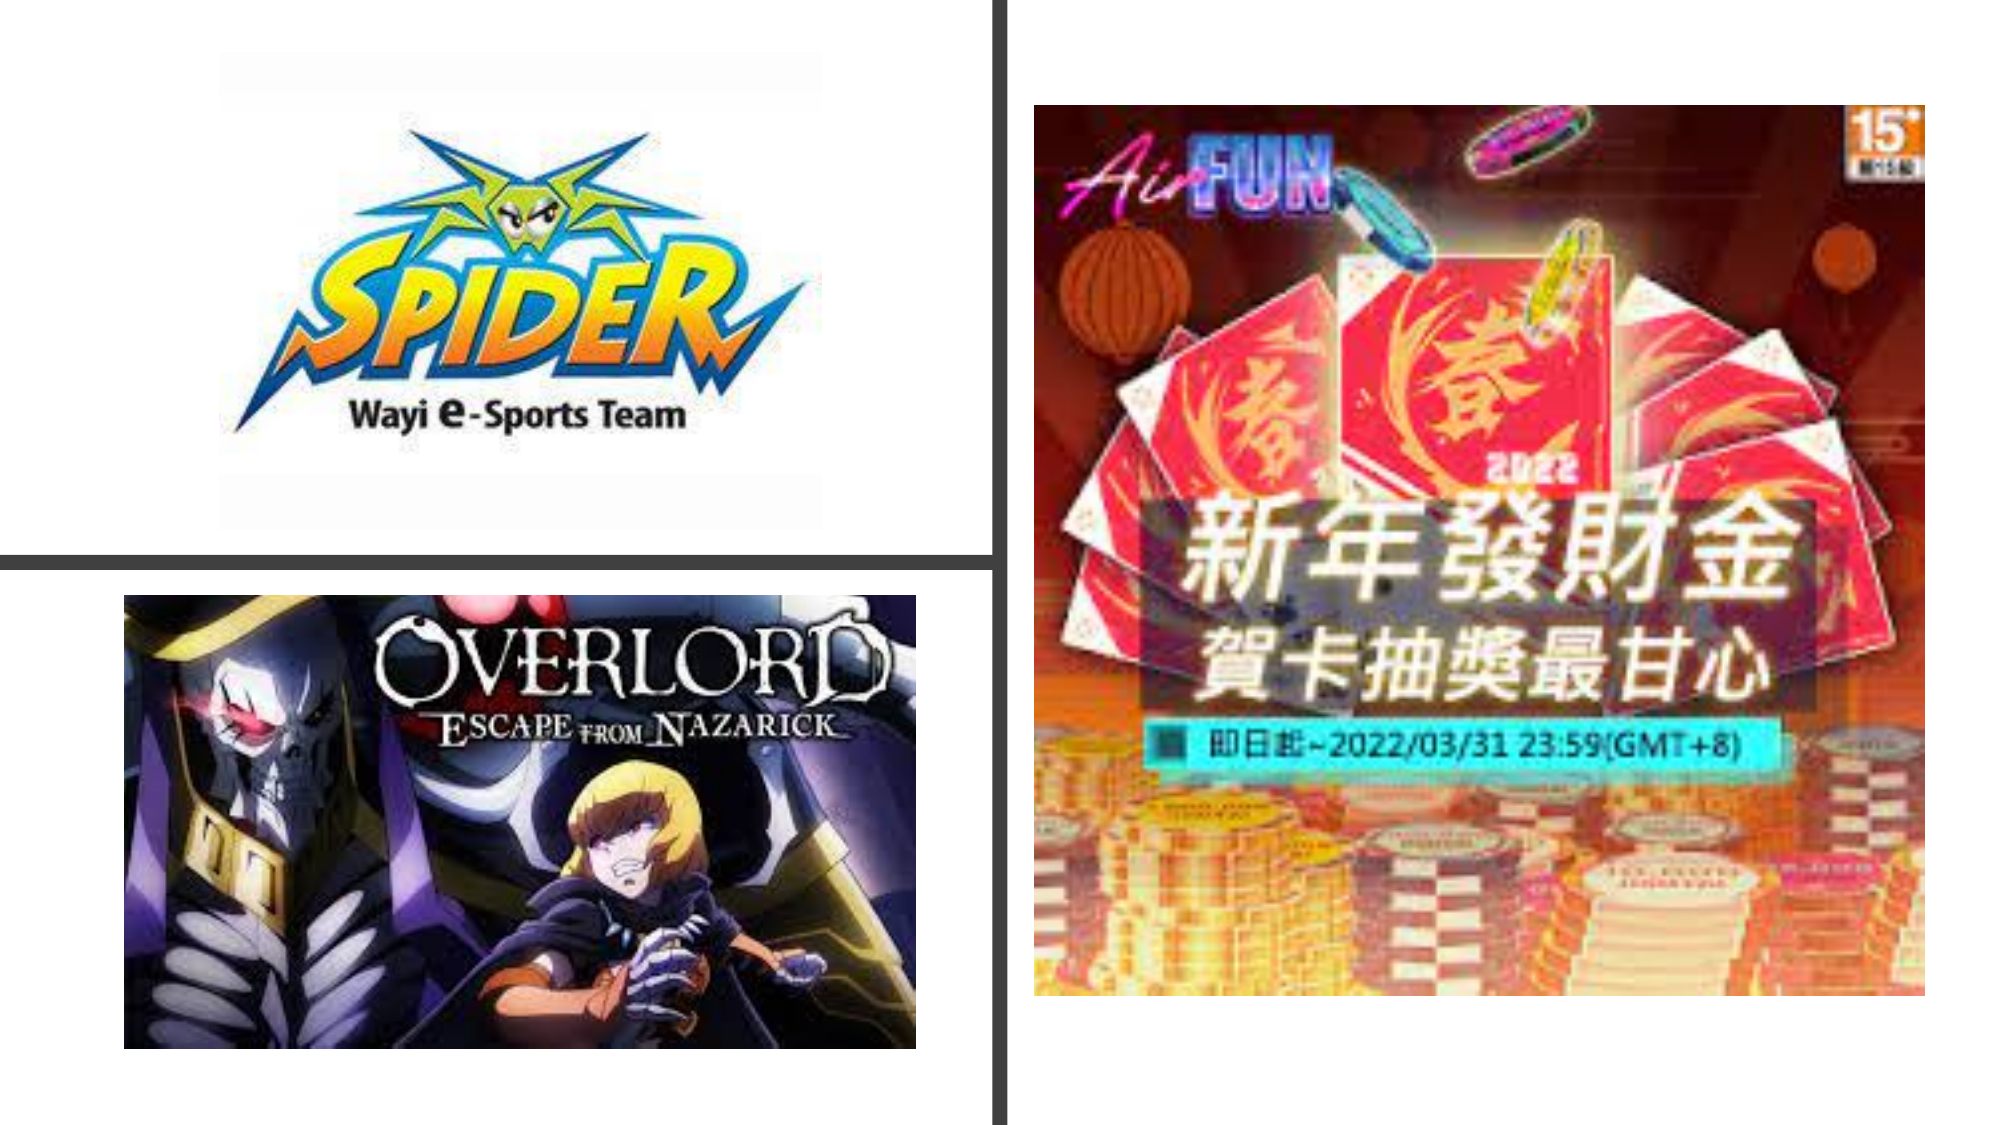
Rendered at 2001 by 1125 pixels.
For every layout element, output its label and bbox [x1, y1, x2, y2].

picture [124, 595, 916, 1049]
picture [1034, 105, 1925, 996]
picture [219, 52, 822, 530]
text_box [0, 554, 1006, 571]
text_box [991, 0, 1008, 1125]
